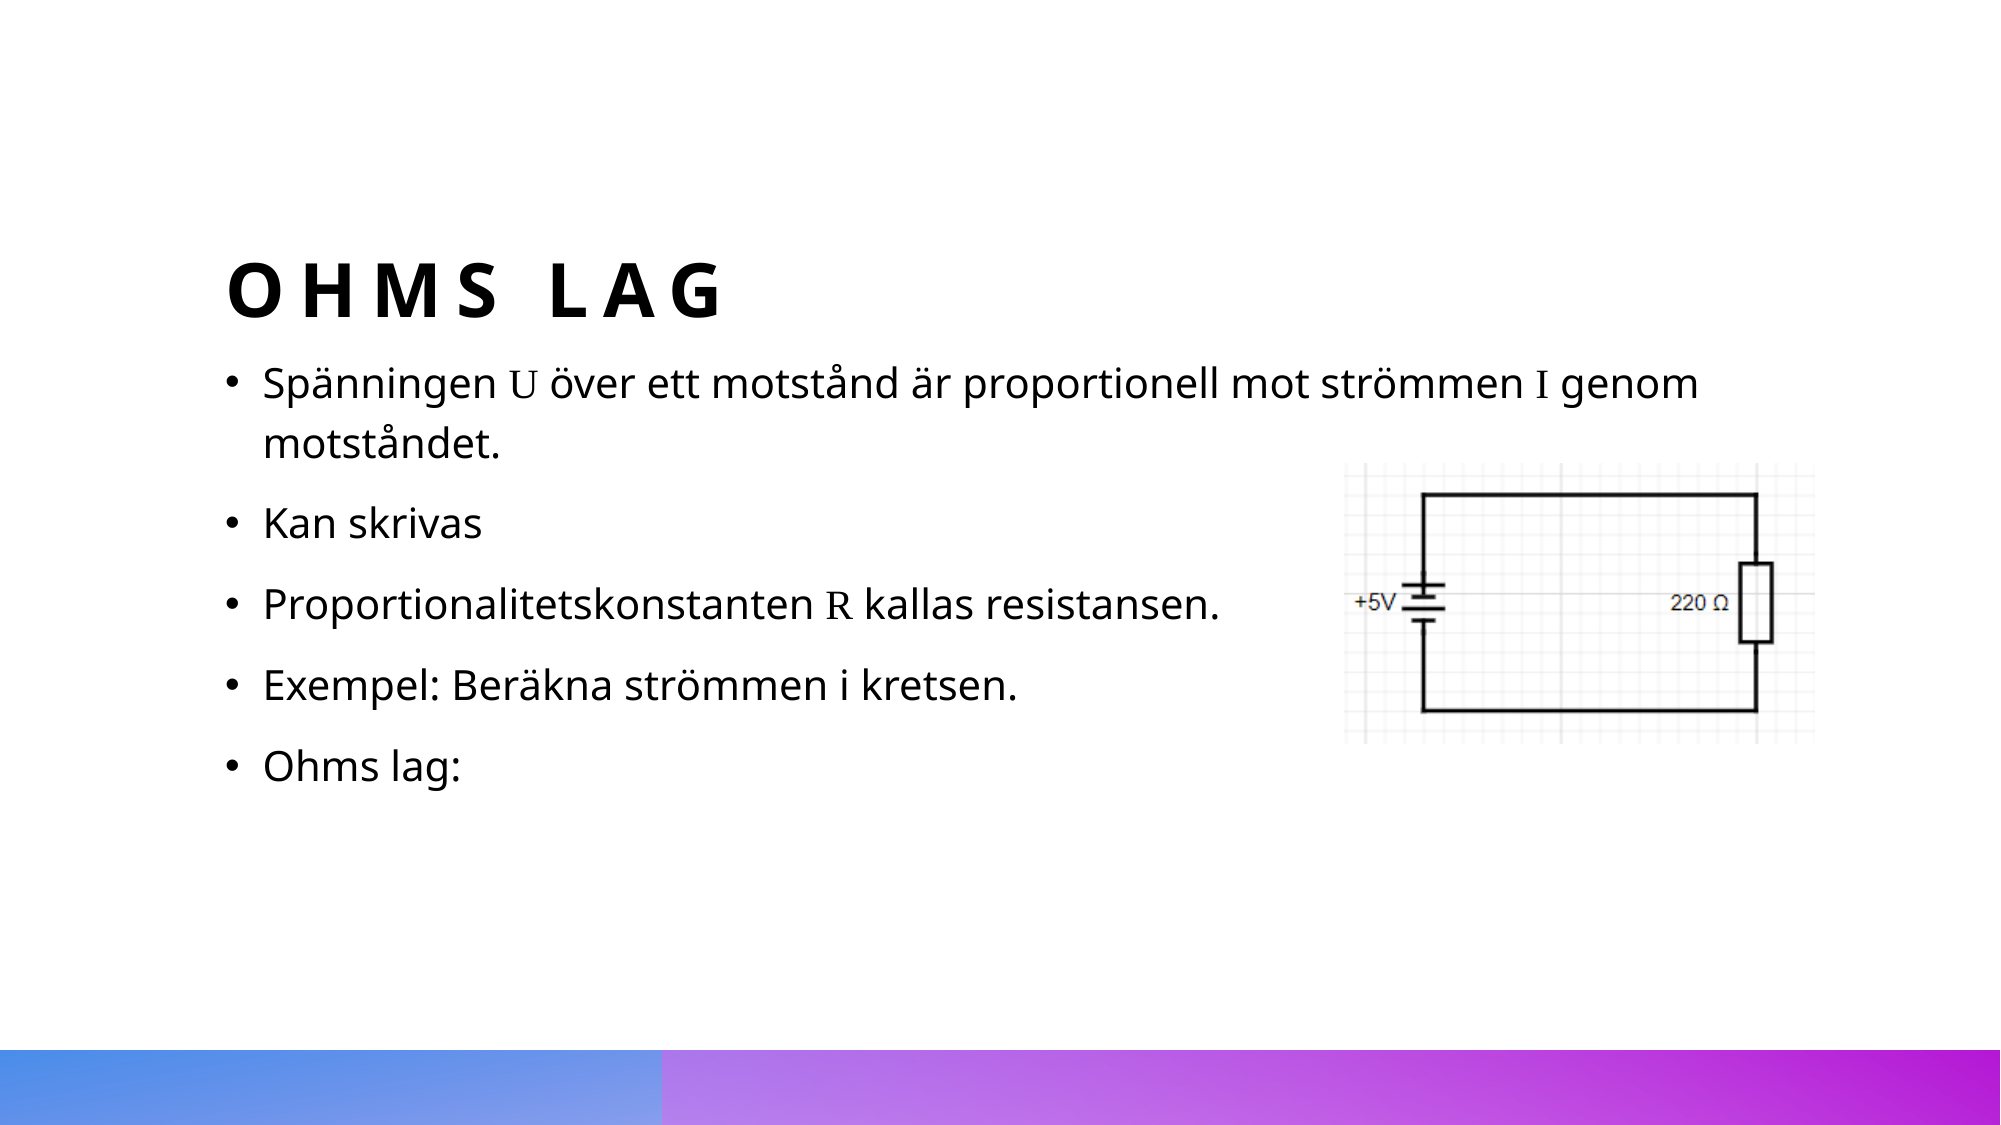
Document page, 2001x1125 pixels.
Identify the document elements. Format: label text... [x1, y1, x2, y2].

title Ohms lag [225, 130, 1905, 333]
picture [1344, 463, 1815, 744]
